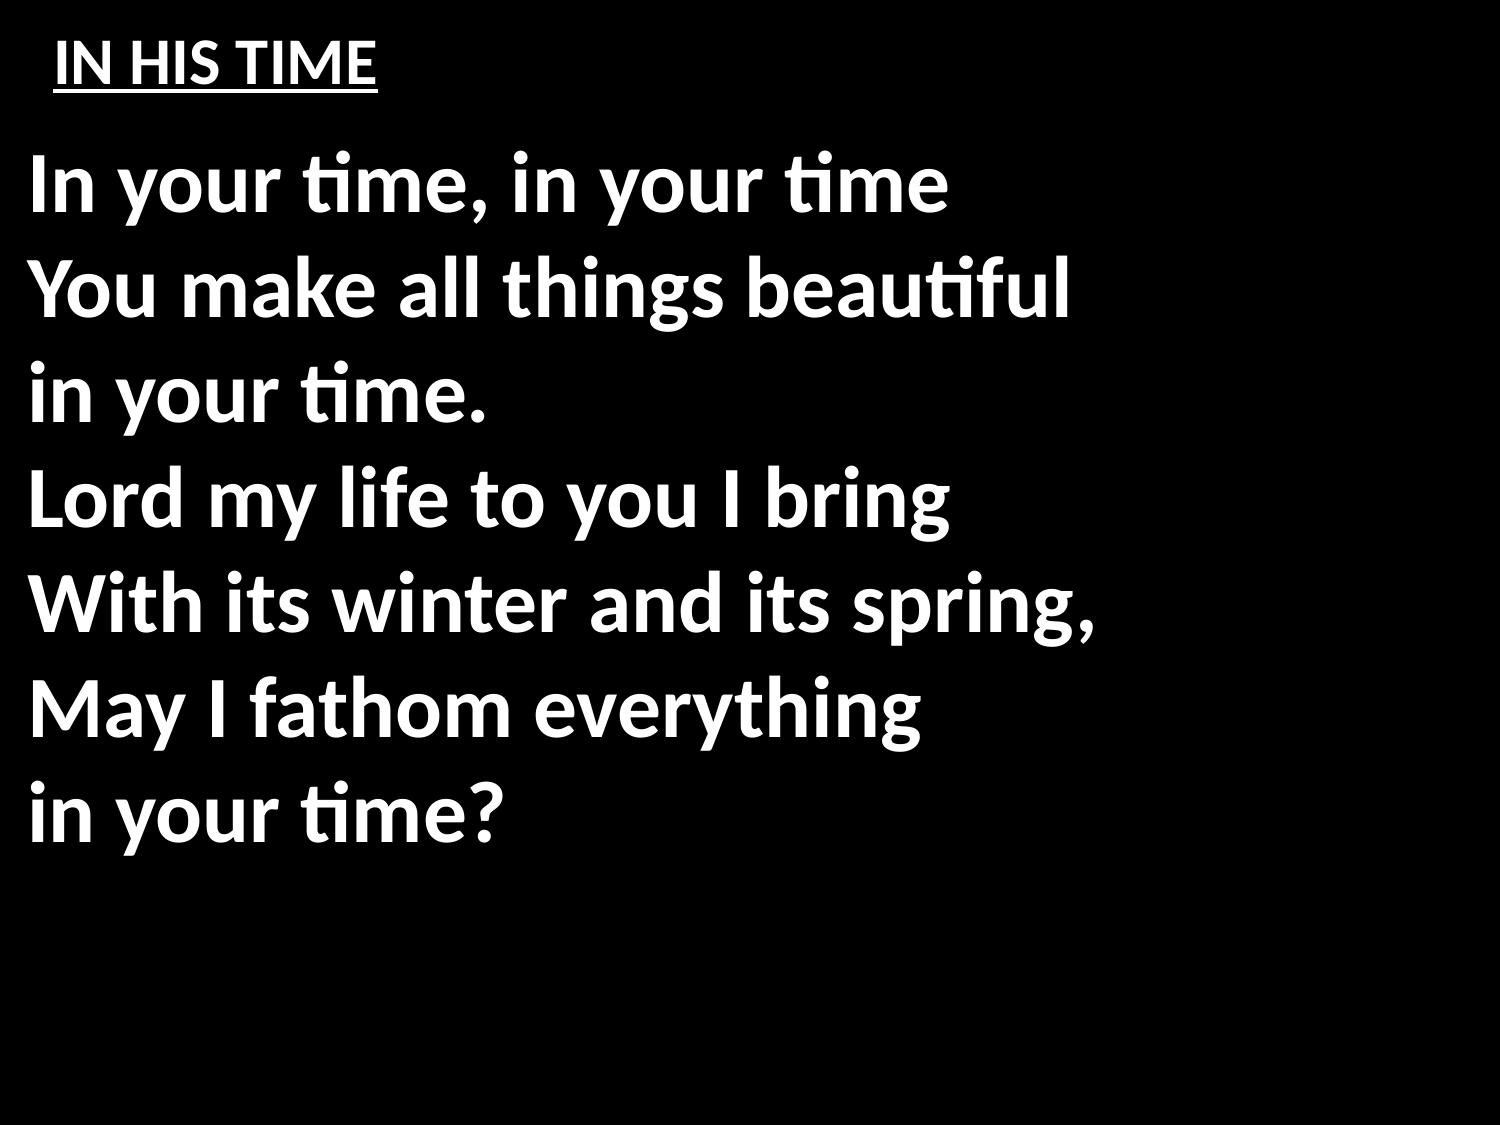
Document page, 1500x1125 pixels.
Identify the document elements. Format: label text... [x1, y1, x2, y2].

title IN HIS TIME [10, 0, 1490, 117]
list In your time, in your time You make all things beautiful in your time. Lord my life to you I bring With its winter and its spring, May I fathom everything in your time? [8, 125, 1489, 1116]
